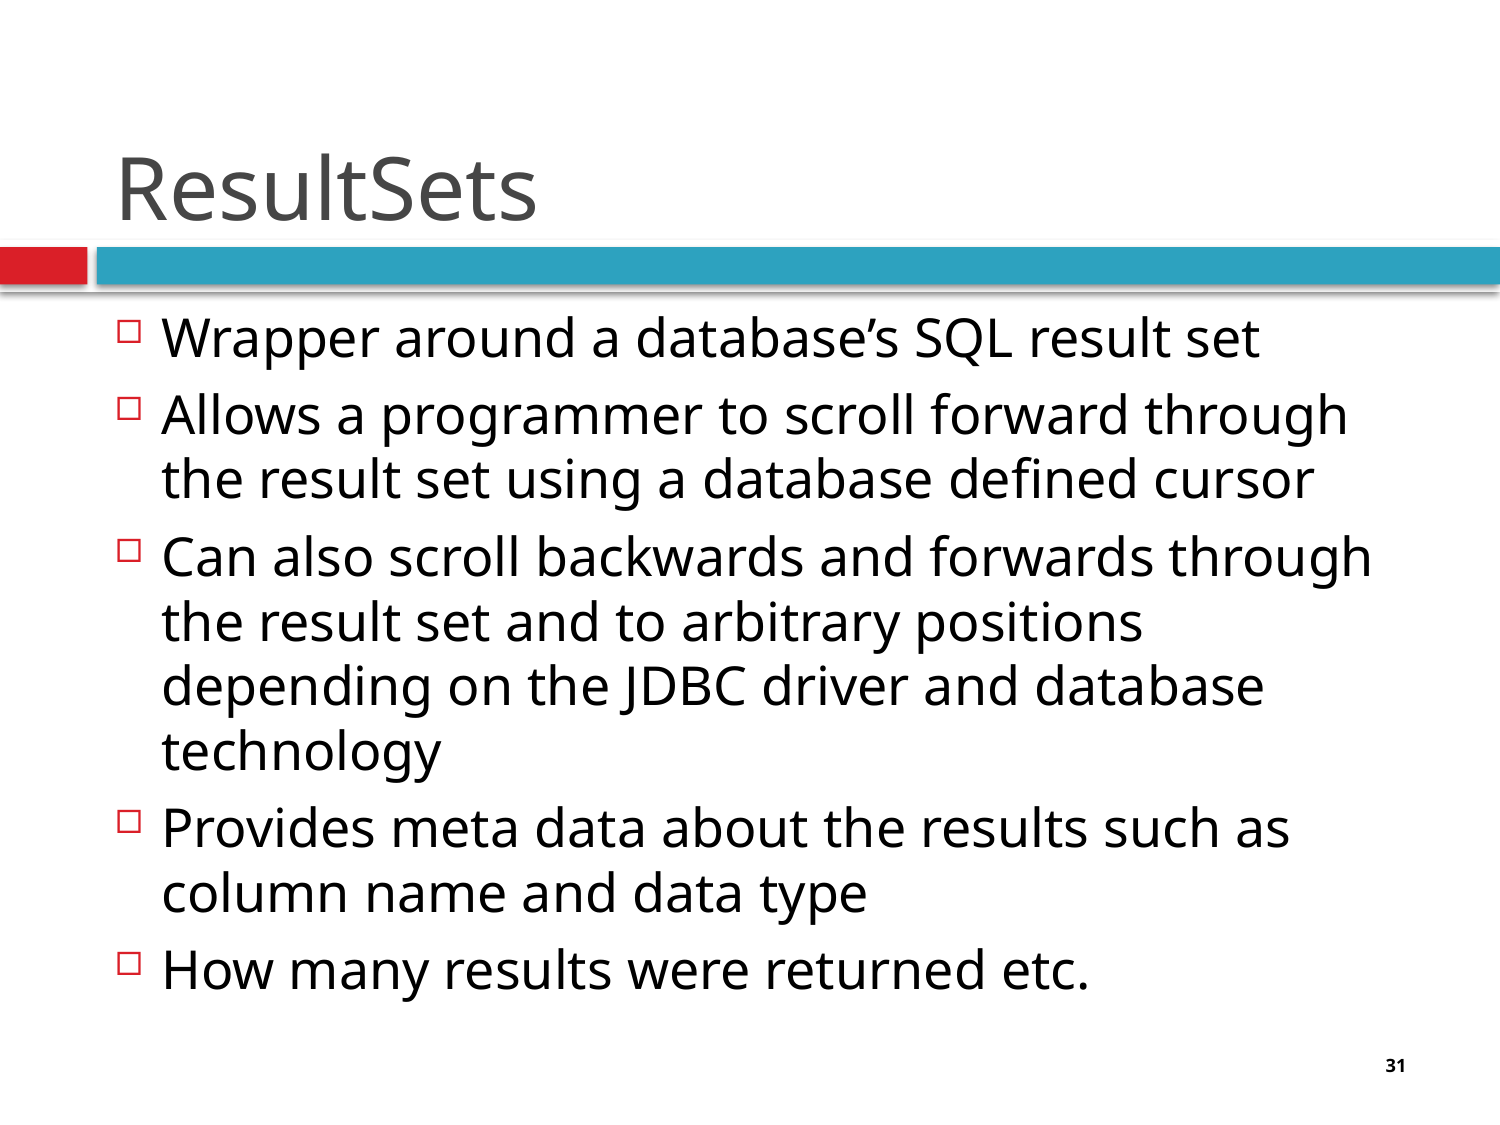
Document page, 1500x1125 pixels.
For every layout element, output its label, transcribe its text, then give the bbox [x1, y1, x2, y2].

title ResultSets [99, 25, 1438, 246]
list Wrapper around a database’s SQL result set Allows a programmer to scroll forward through the result set using a database defined cursor Can also scroll backwards and forwards through the result set and to arbitrary positions depending on the JDBC driver and database technology Provides meta data about the results such as column name and data type How many results were returned etc. [99, 295, 1438, 1013]
